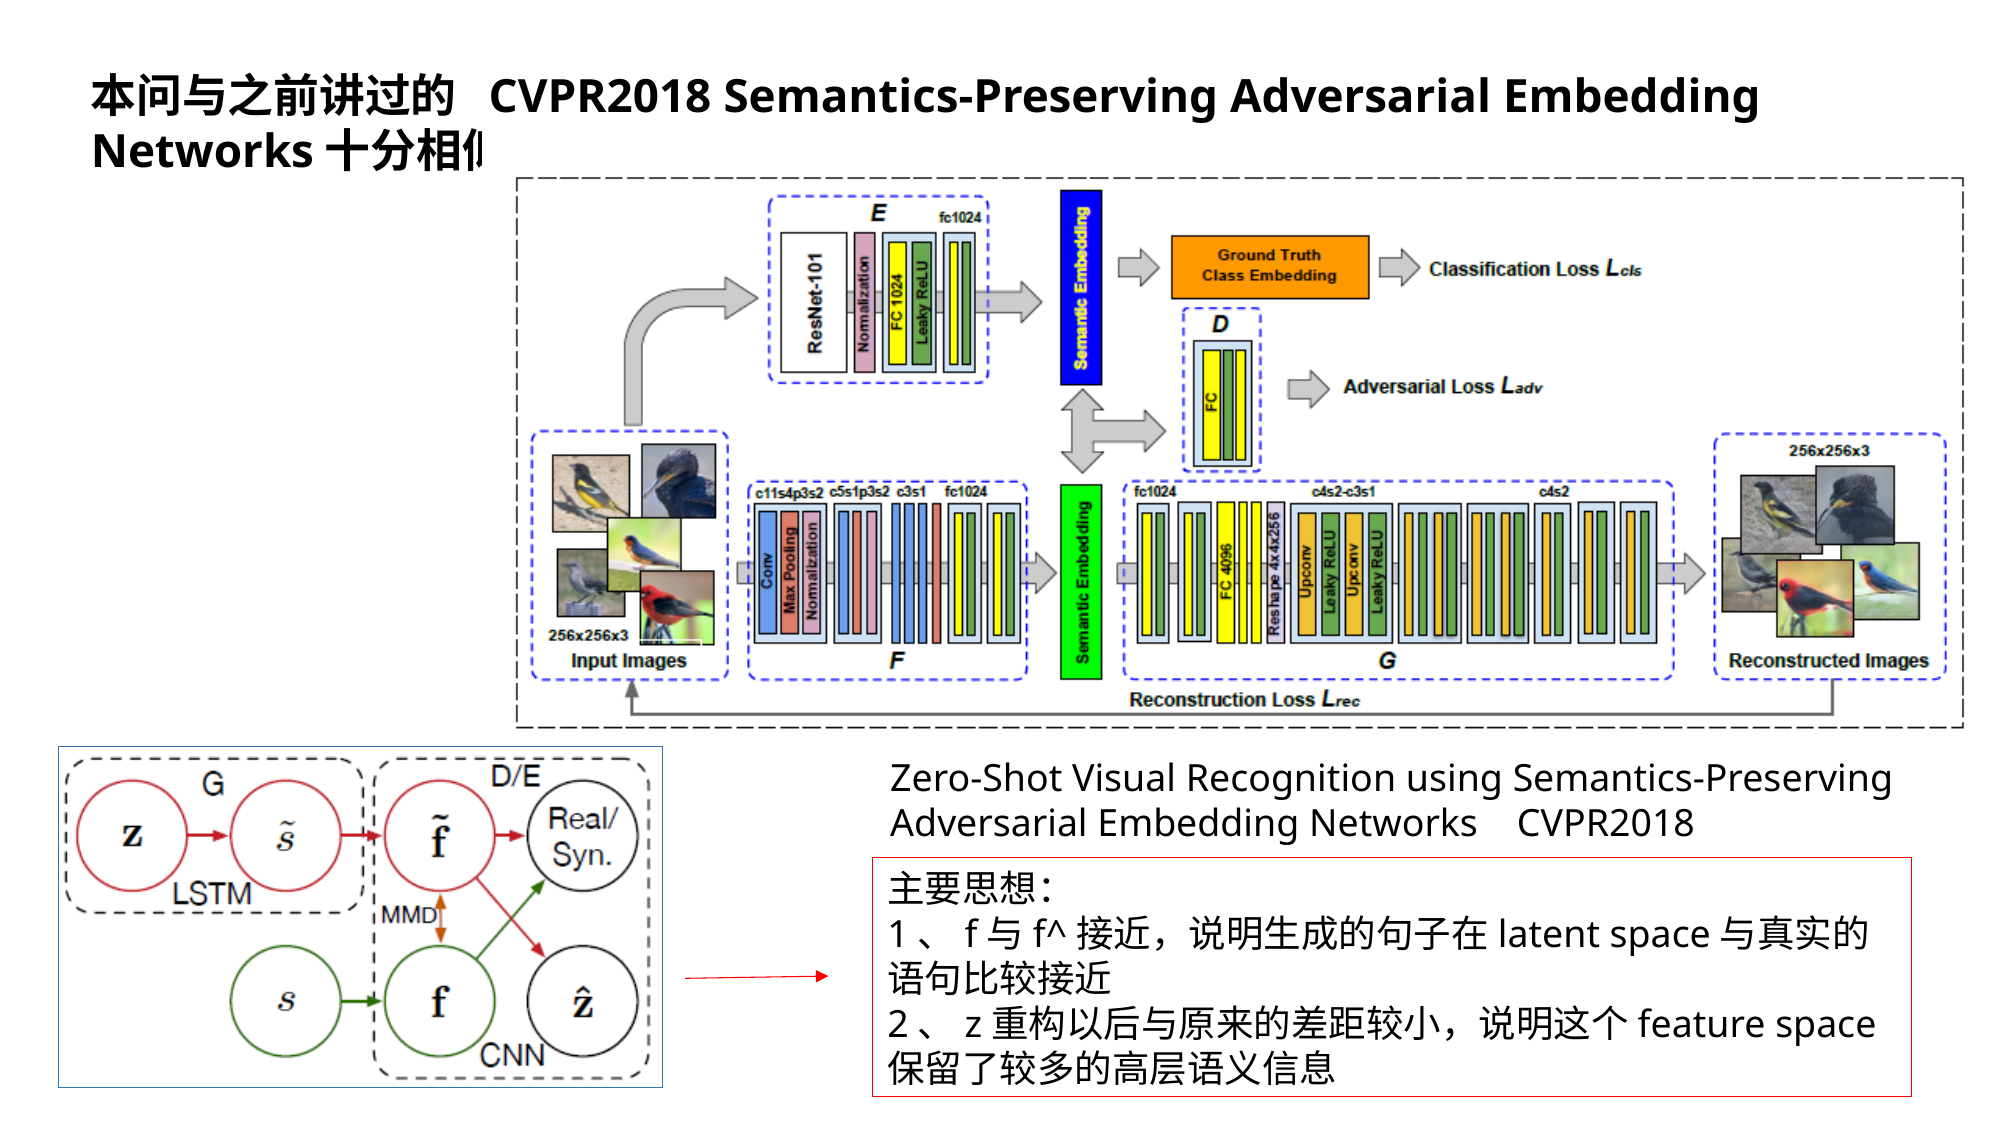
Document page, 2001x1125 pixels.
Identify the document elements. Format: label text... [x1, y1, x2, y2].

text_box Zero-Shot Visual Recognition using Semantics-Preserving Adversarial Embedding Networks CVPR2018 [875, 760, 1909, 852]
text_box 本问与之前讲过的 CVPR2018 Semantics-Preserving Adversarial Embedding Networks十分相似 [76, 59, 1984, 184]
picture [58, 129, 2000, 1088]
text_box 主要思想： 1、f与f^接近，说明生成的句子在latent space与真实的语句比较接近 2、z重构以后与原来的差距较小，说明这个feature space保留了较多的高层语义信息 [872, 857, 1912, 1097]
